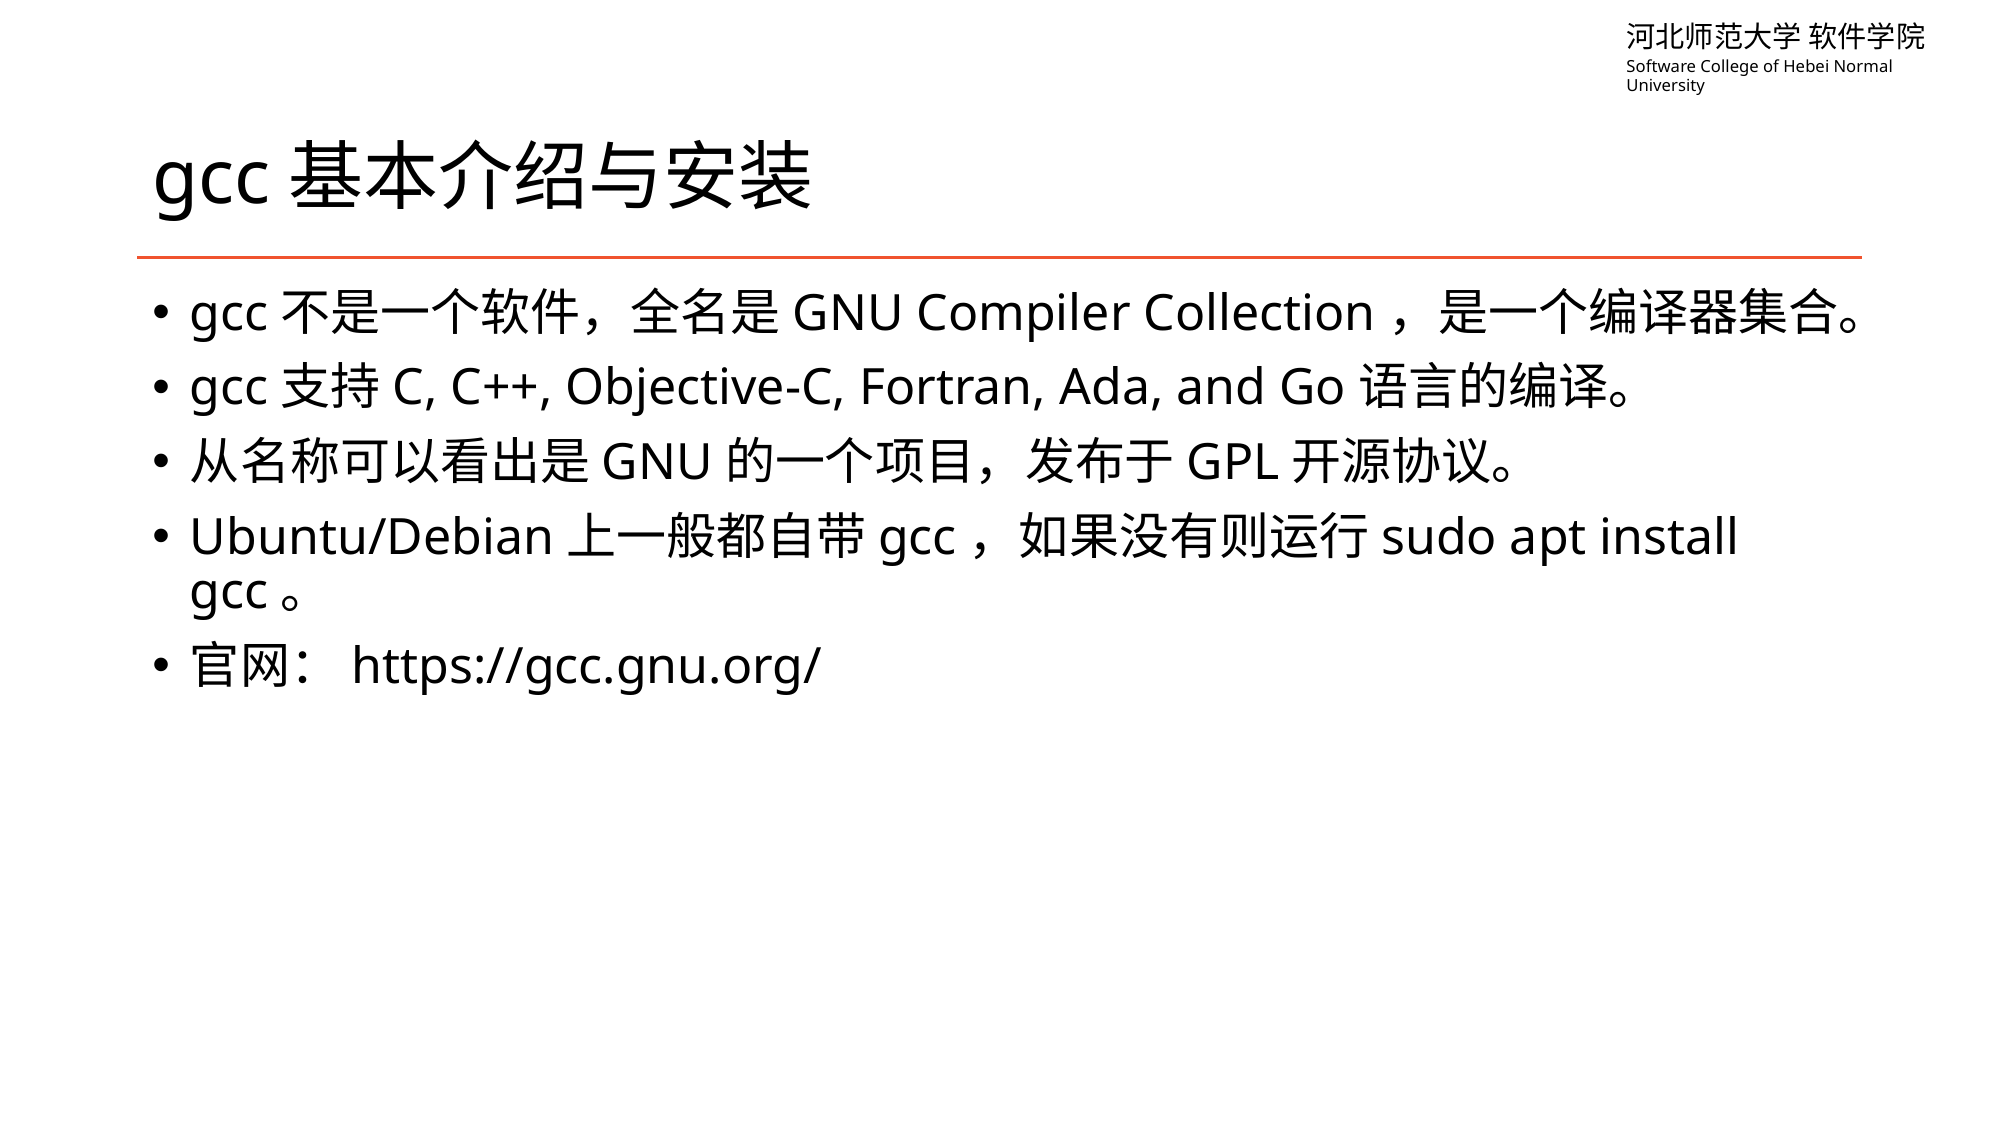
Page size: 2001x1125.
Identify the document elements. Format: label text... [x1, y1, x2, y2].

list gcc不是一个软件，全名是GNU Compiler Collection，是一个编译器集合。 gcc支持C, C++, Objective-C, Fortran, Ada, and Go语言的编译。 从名称可以看出是GNU的一个项目，发布于GPL开源协议。 Ubuntu/Debian上一般都自带gcc，如果没有则运行sudo apt install gcc。 官网：https://gcc.gnu.org/ [137, 279, 1863, 1079]
title gcc基本介绍与安装 [137, 120, 1863, 237]
